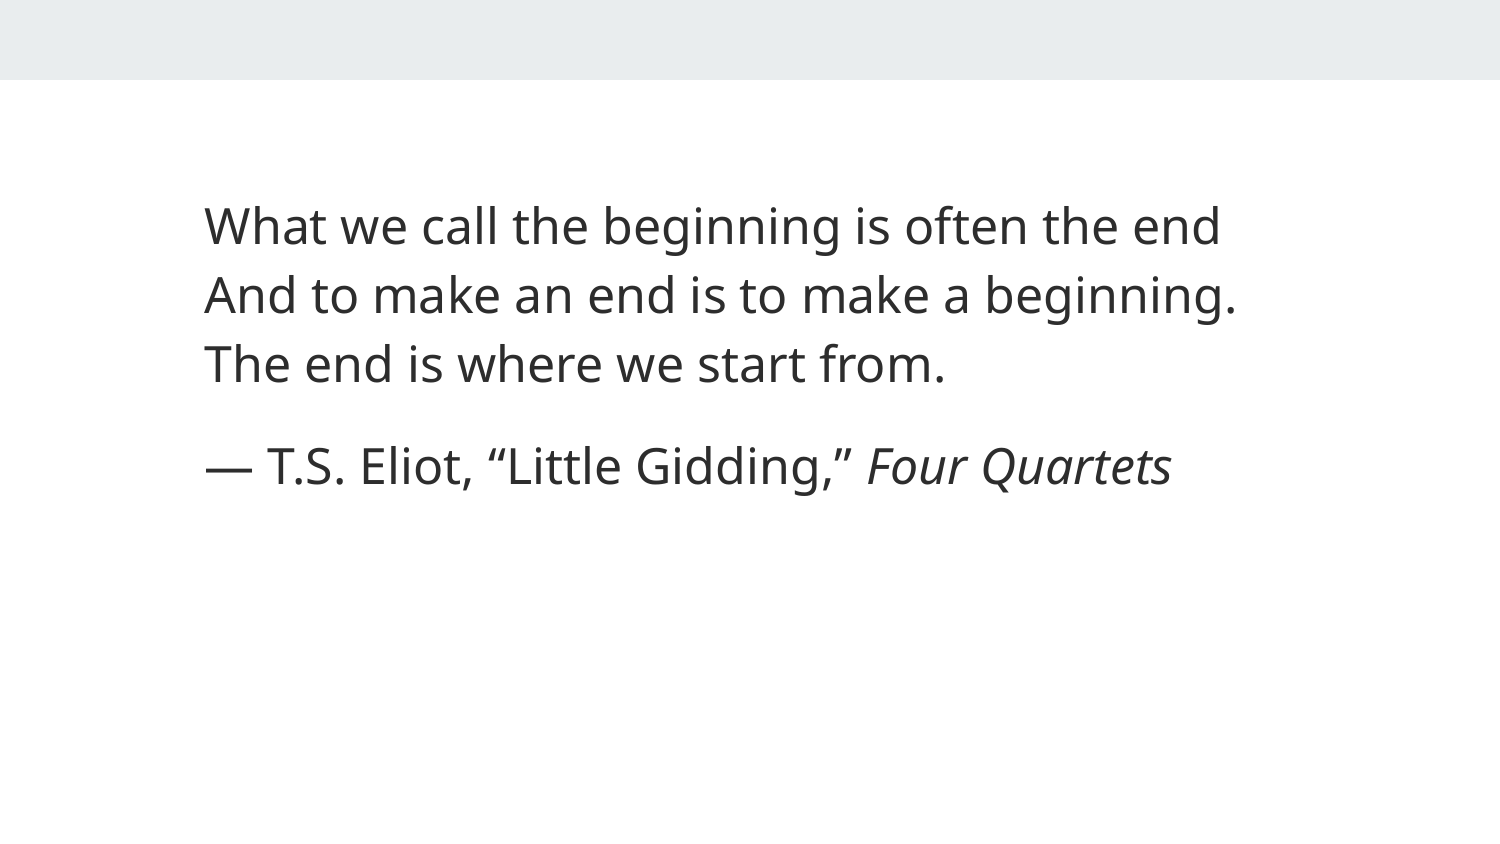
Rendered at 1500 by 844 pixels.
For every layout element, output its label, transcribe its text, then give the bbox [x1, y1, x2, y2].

list What we call the beginning is often the end And to make an end is to make a beginning. The end is where we start from. — T.S. Eliot, “Little Gidding,” Four Quartets [114, 170, 1428, 674]
